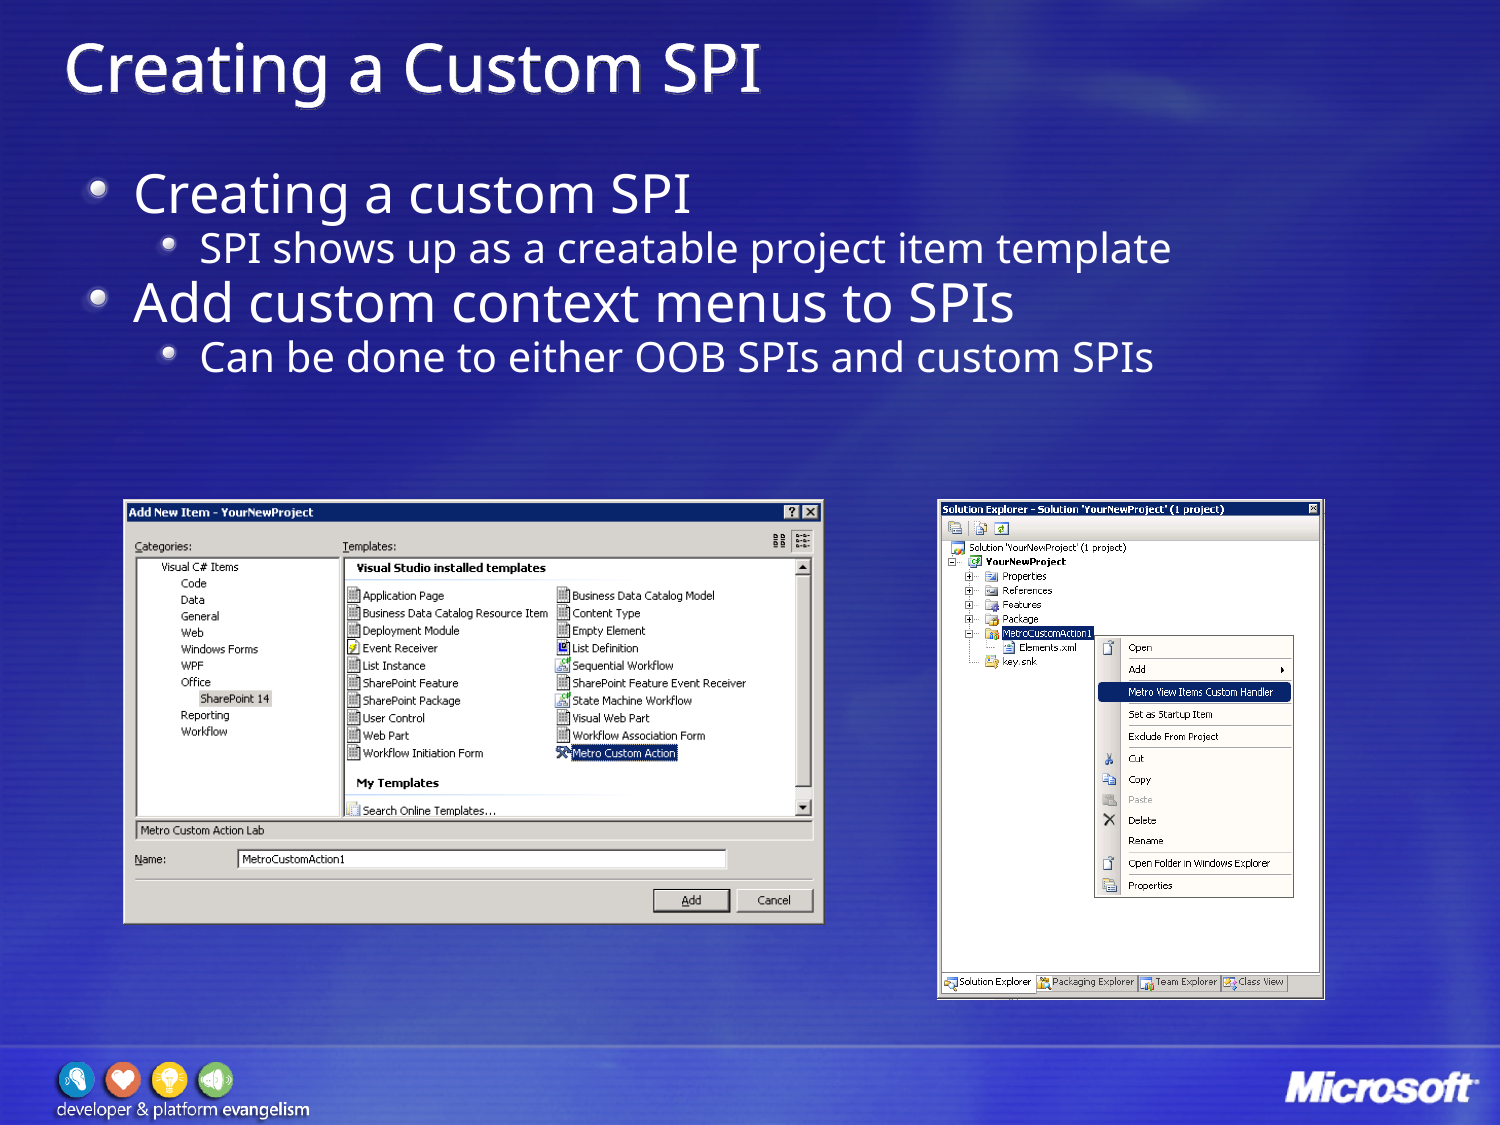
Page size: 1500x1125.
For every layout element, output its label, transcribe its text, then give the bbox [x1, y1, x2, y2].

title Creating a Custom SPI [63, 24, 1438, 126]
list Creating a custom SPI SPI shows up as a creatable project item template Add custom context menus to SPIs Can be done to either OOB SPIs and custom SPIs [62, 165, 1438, 441]
picture [0, 0, 1500, 1125]
